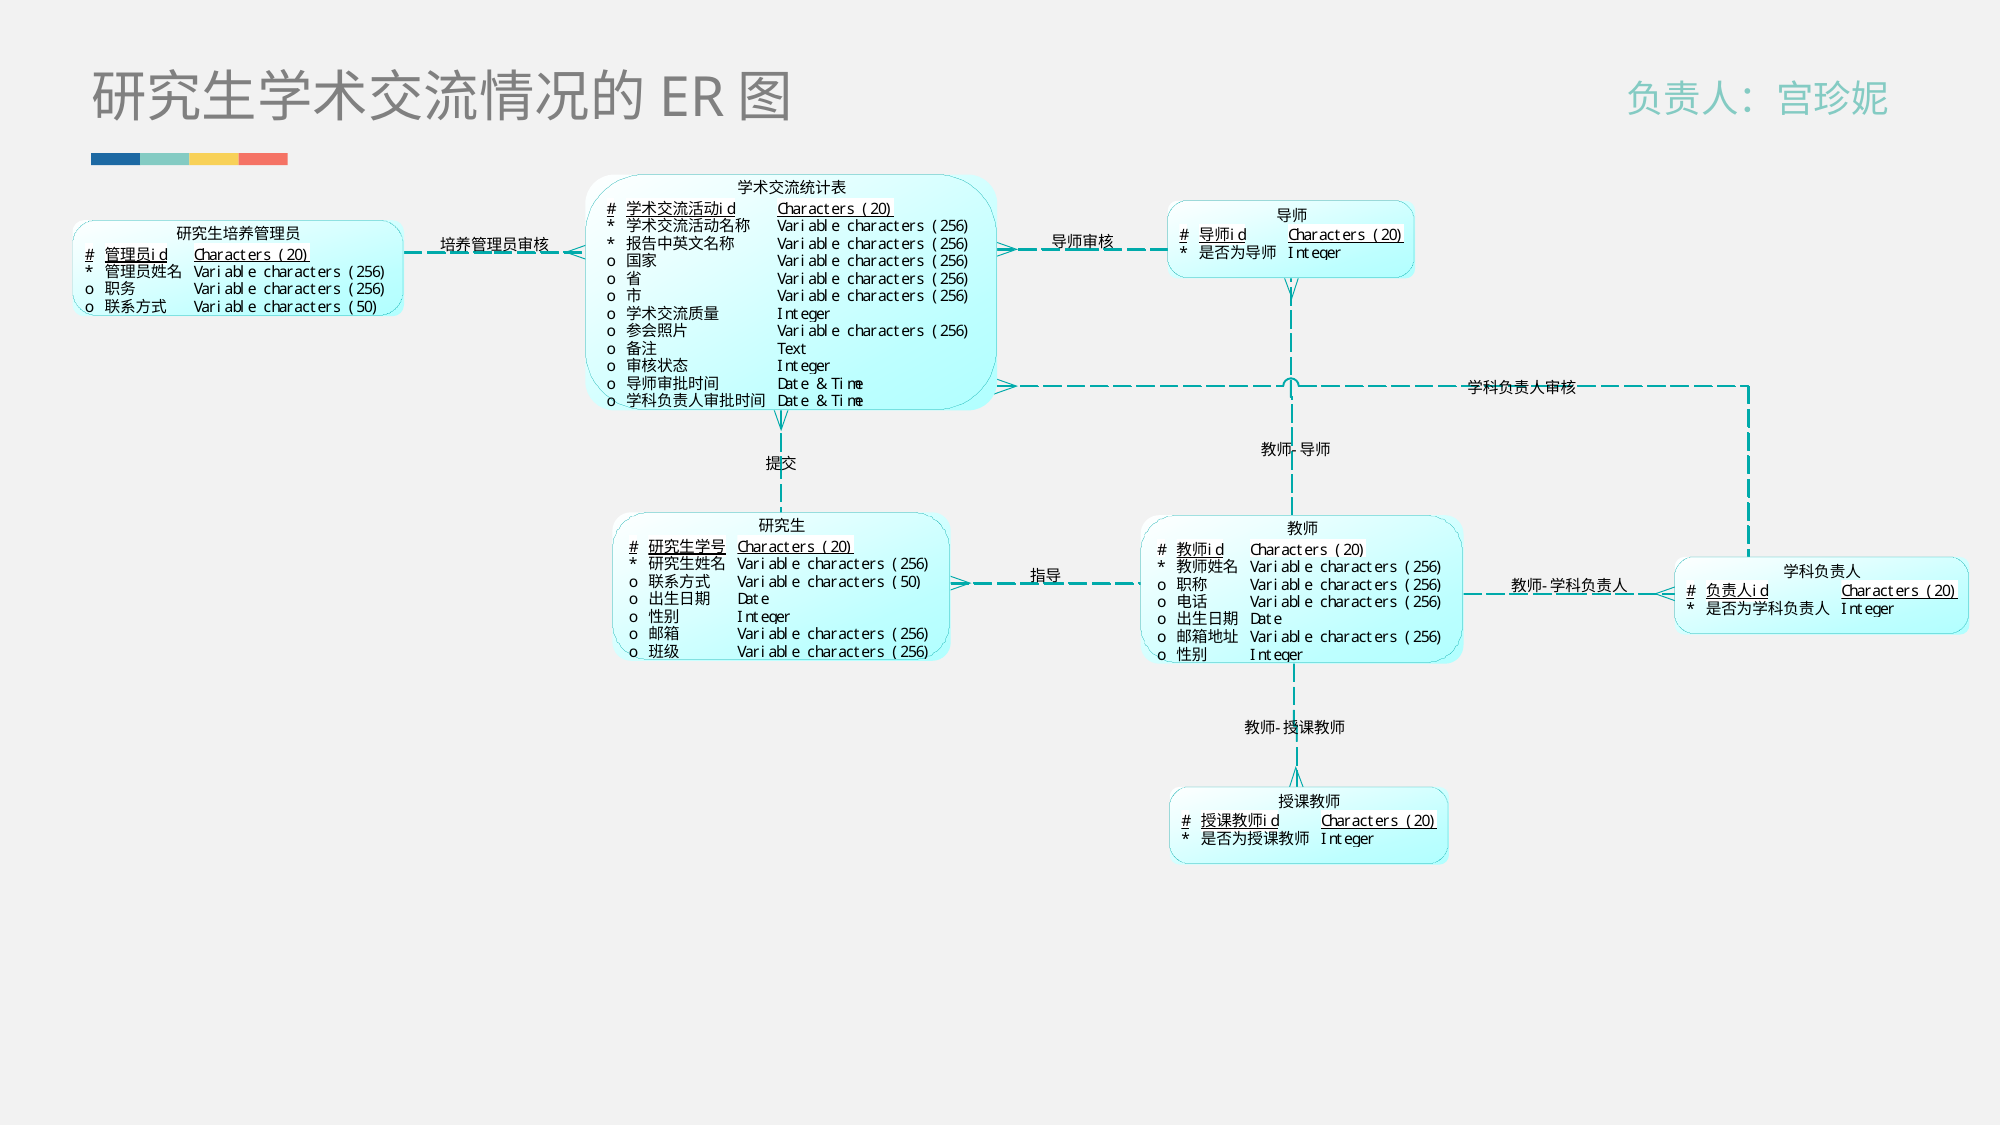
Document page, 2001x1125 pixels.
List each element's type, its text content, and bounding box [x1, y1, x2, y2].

text_box 研究生学术交流情况的ER图 [91, 60, 808, 128]
picture [72, 174, 1974, 869]
text_box 负责人：宫珍妮 [1611, 67, 1904, 128]
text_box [90, 152, 288, 166]
